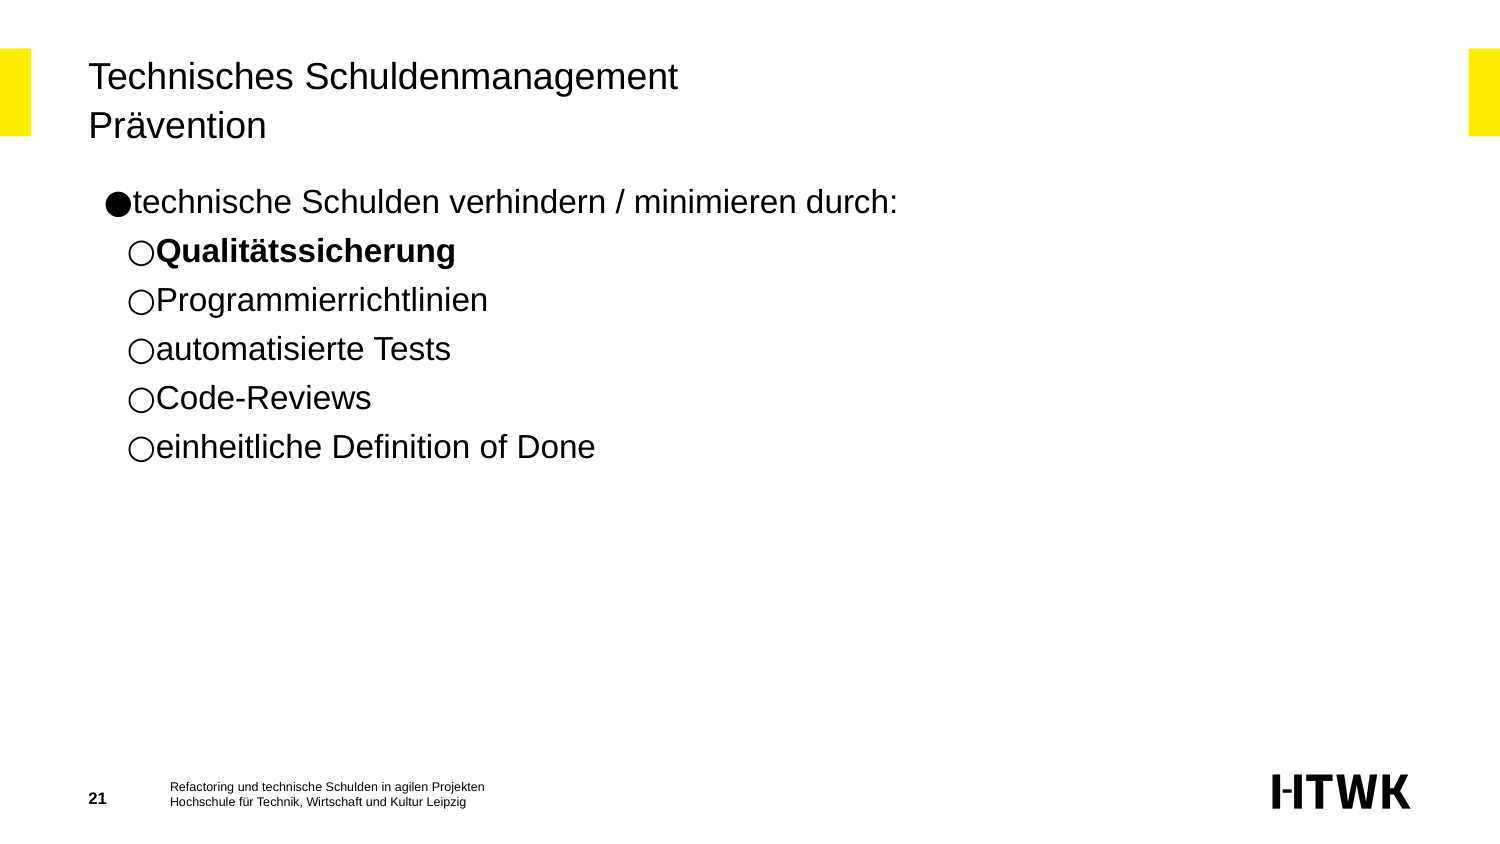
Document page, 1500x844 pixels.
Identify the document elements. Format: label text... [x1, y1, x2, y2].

title Technisches Schuldenmanagement Prävention [88, 48, 1412, 137]
slide_number ‹#› [88, 763, 149, 808]
picture [1271, 773, 1412, 810]
list technische Schulden verhindern / minimieren durch: Qualitätssicherung Programmierrichtlinien automatisierte Tests Code-Reviews einheitliche Definition of Done [88, 177, 1412, 755]
